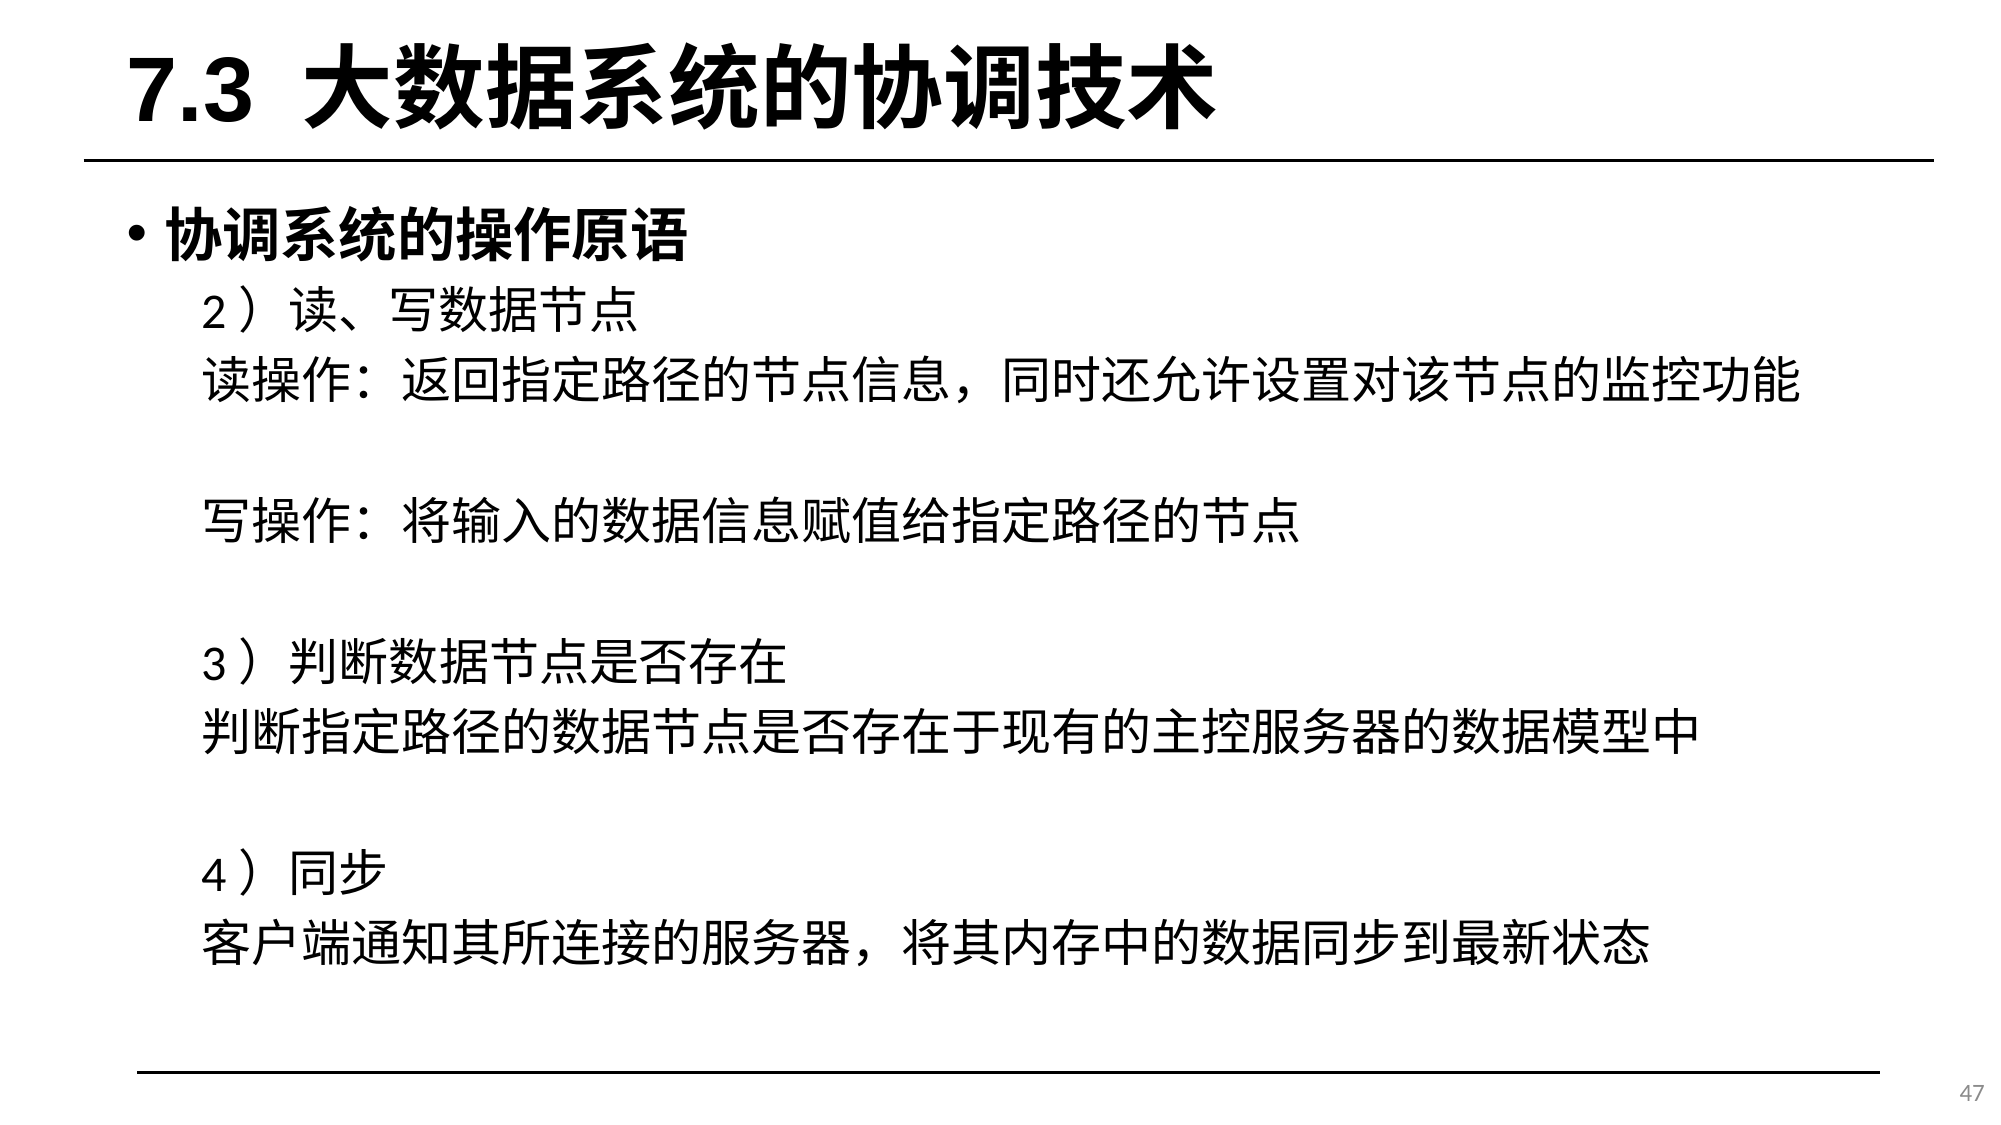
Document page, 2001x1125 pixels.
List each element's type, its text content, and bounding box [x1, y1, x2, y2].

title 7.3 大数据系统的协调技术 [111, 22, 1905, 161]
list 协调系统的操作原语 2）读、写数据节点 读操作：返回指定路径的节点信息，同时还允许设置对该节点的监控功能 写操作：将输入的数据信息赋值给指定路径的节点 3）判断数据节点是否存在 判断指定路径的数据节点是否存在于现有的主控服务器的数据模型中 4）同步 客户端通知其所连接的服务器，将其内存中的数据同步到最新状态 [111, 190, 1905, 1014]
slide_number 47 [1550, 1061, 2000, 1122]
